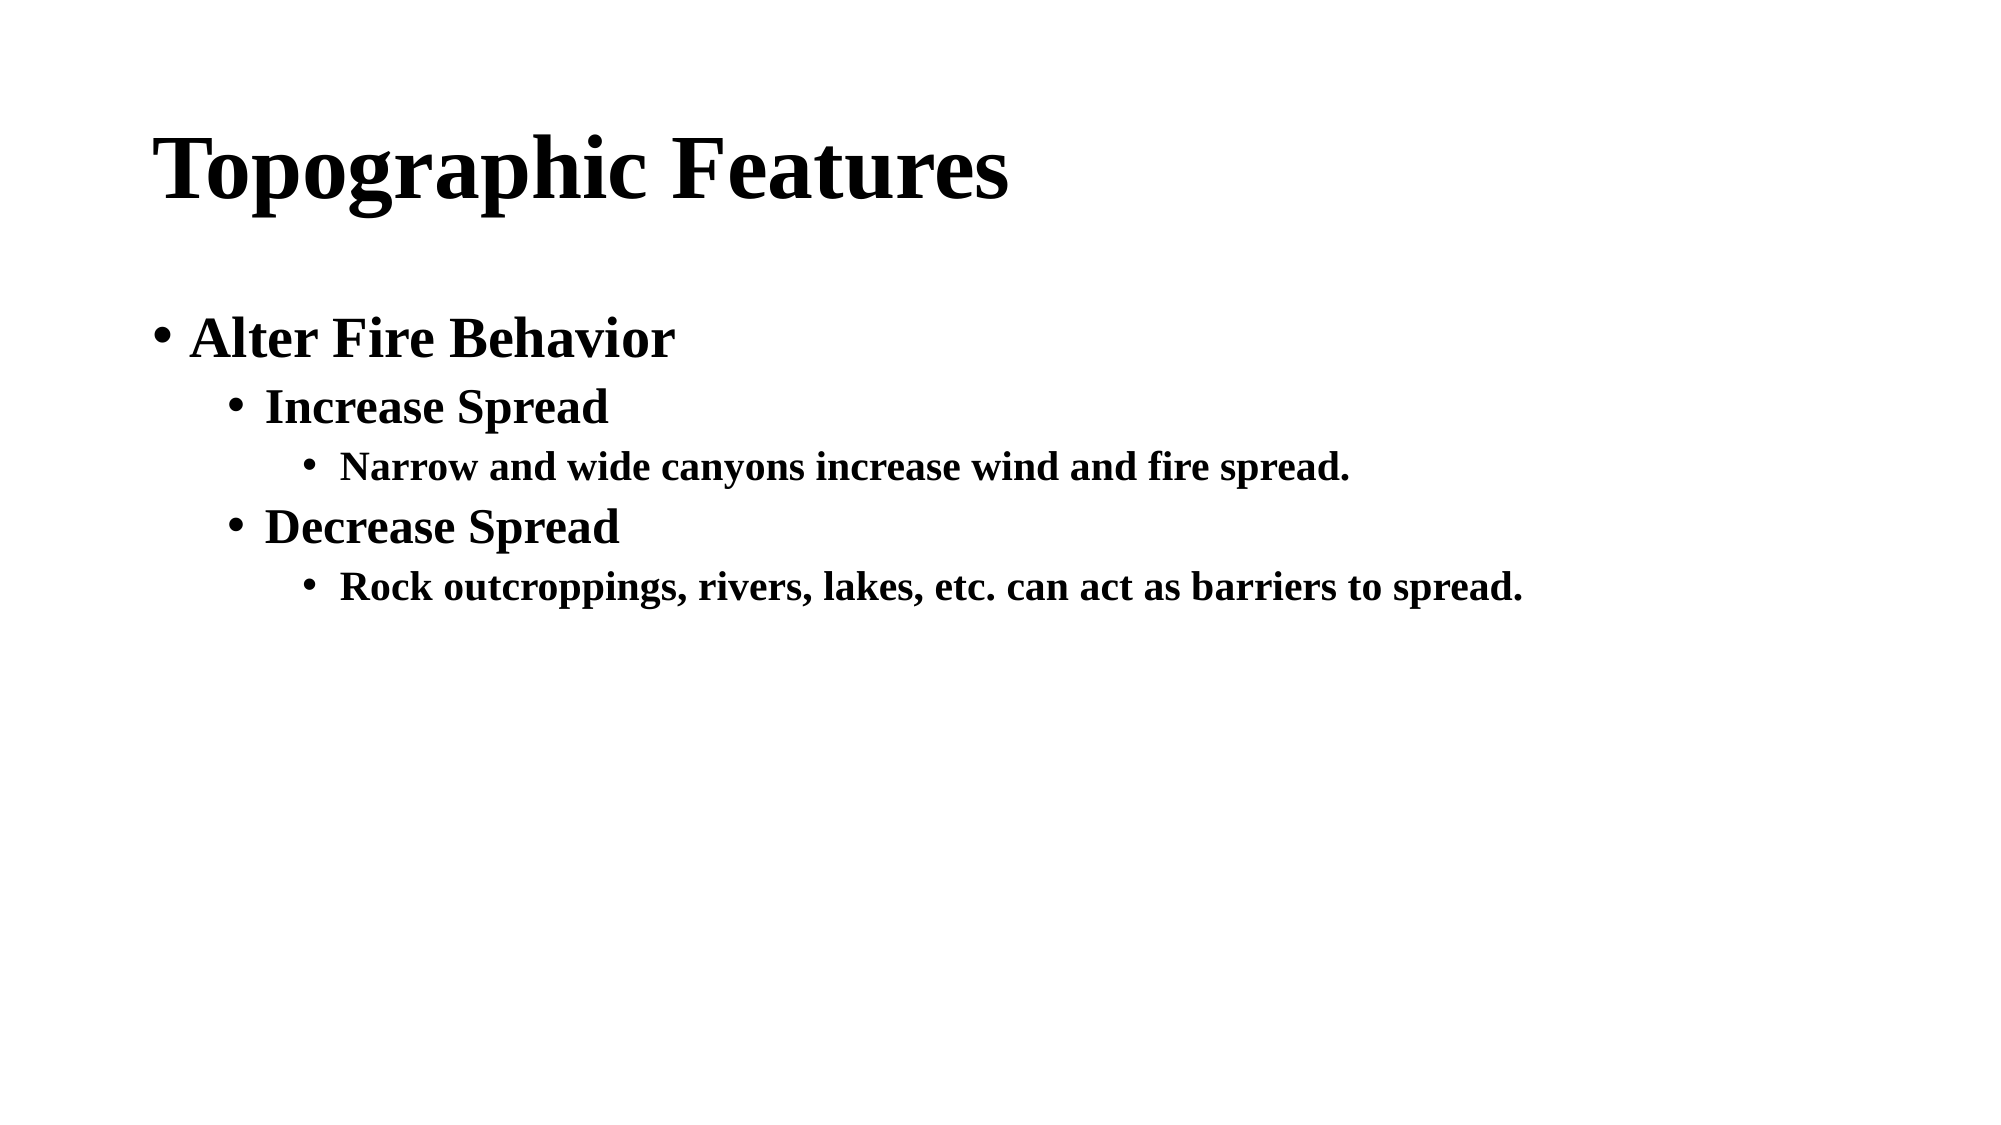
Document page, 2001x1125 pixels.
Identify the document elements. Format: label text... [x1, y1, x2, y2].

list Alter Fire Behavior Increase Spread Narrow and wide canyons increase wind and fire spread. Decrease Spread Rock outcroppings, rivers, lakes, etc. can act as barriers to spread. [137, 299, 1863, 1014]
title Topographic Features [137, 59, 1863, 278]
